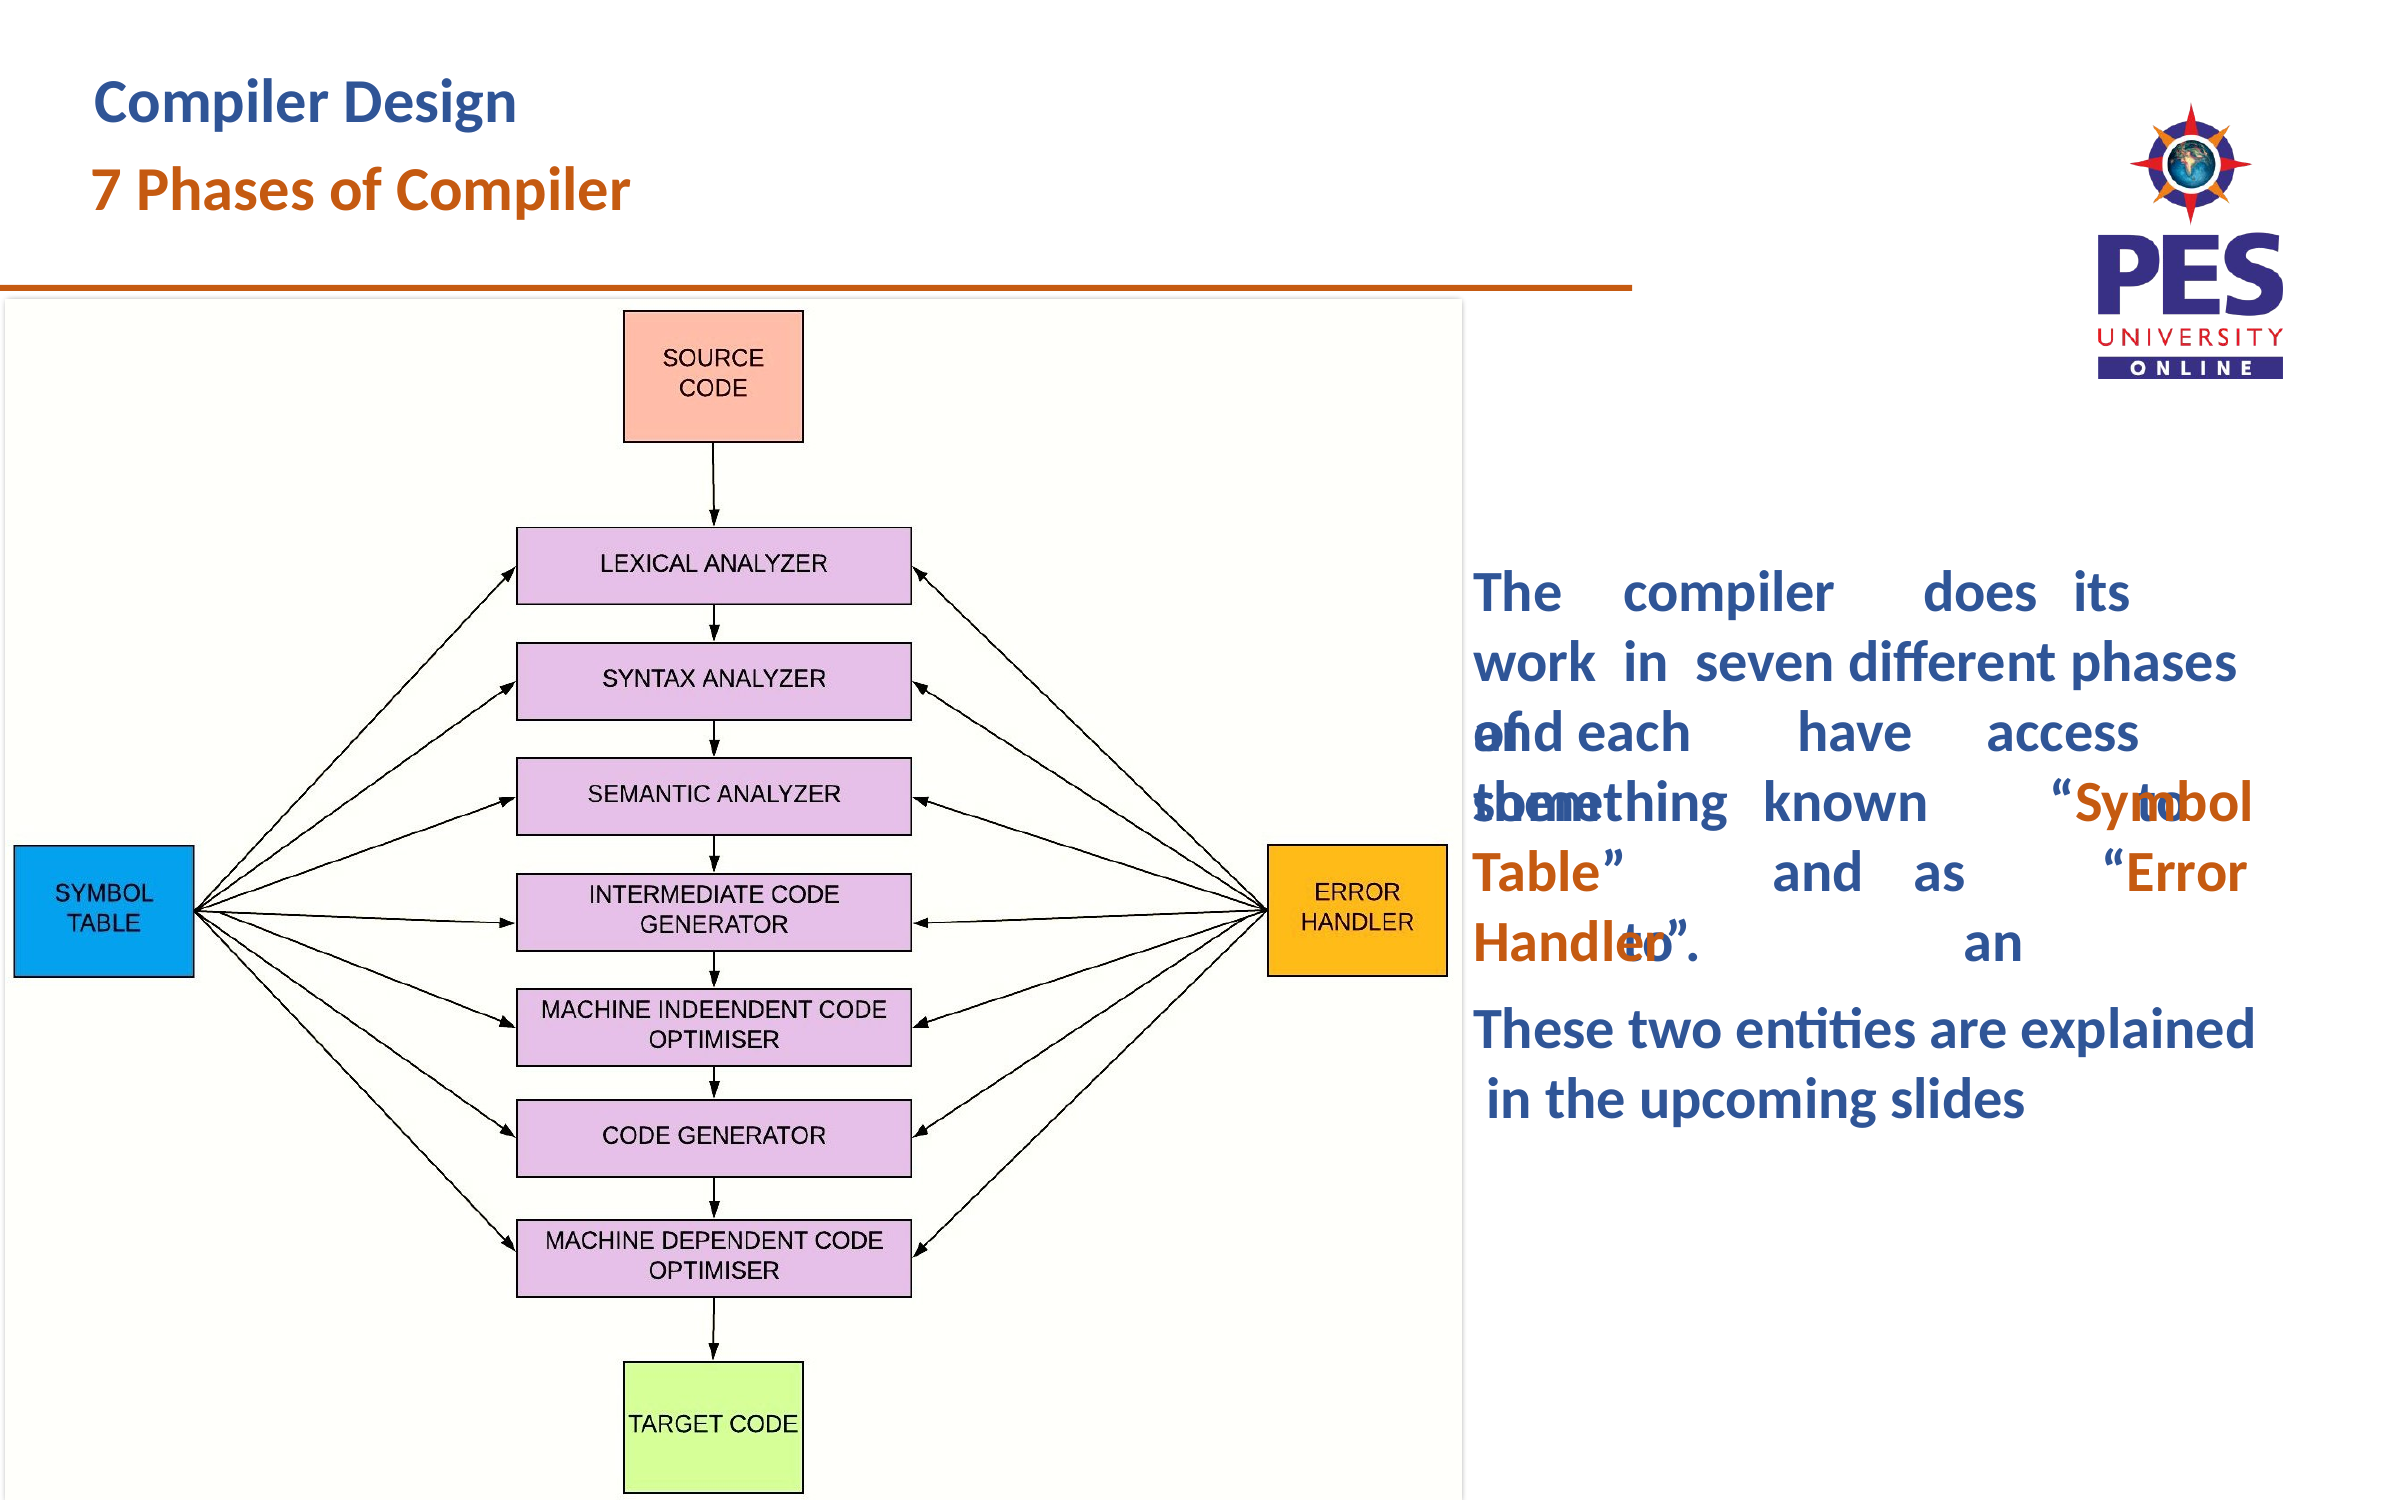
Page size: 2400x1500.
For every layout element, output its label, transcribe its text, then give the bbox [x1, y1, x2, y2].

text_box have known as an [1761, 691, 2026, 884]
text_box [0, 292, 1471, 1500]
text_box access to [2026, 691, 2267, 834]
title Compiler Design 7 Phases of Compiler [88, 46, 634, 284]
text_box something [1474, 761, 1731, 831]
text_box The compiler does its work in seven different phases and each [1474, 551, 2268, 763]
text_box Handler”. These two entities are explained in the upcoming slides [1474, 884, 2266, 1130]
text_box [0, 284, 1633, 291]
text_box of them [1474, 691, 1727, 761]
text_box Table” and to [1474, 831, 1761, 884]
picture [2098, 102, 2283, 379]
text_box “Symbol “Error [2048, 761, 2257, 884]
